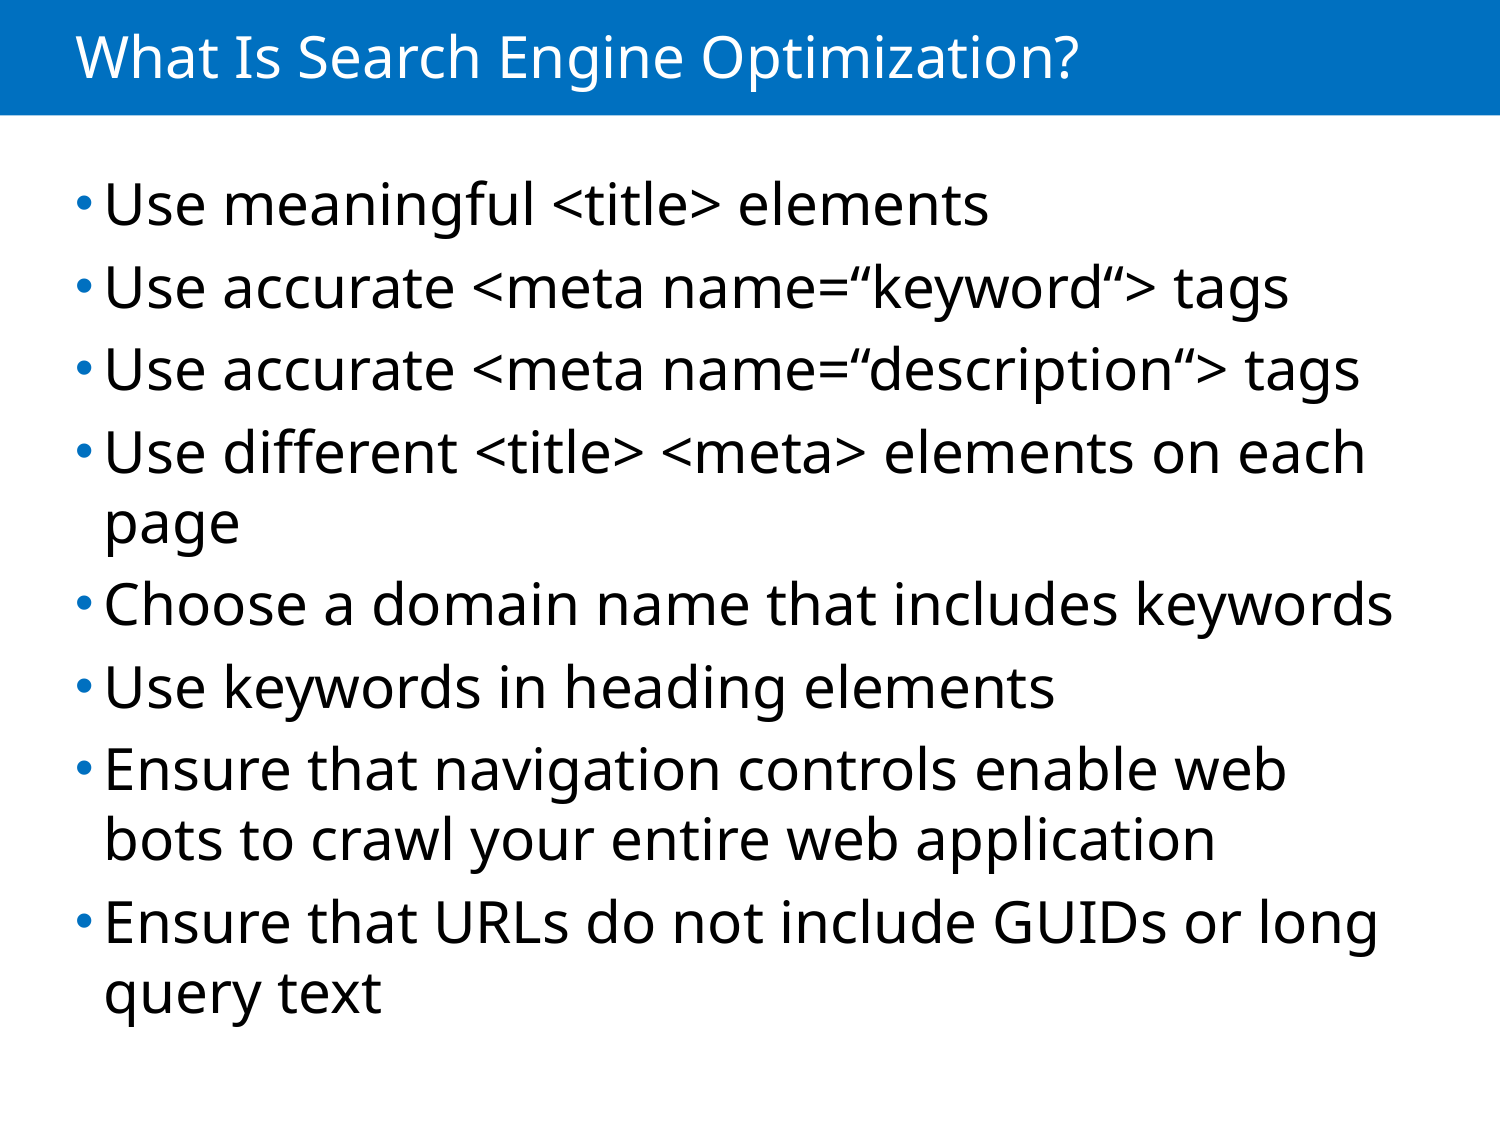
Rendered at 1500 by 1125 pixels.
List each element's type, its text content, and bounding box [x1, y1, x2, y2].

text_box Use meaningful <title> elements Use accurate <meta name=“keyword“> tags Use accurate <meta name=“description“> tags Use different <title> <meta> elements on each page Choose a domain name that includes keywords Use keywords in heading elements Ensure that navigation controls enable web bots to crawl your entire web application Ensure that URLs do not include GUIDs or long query text [75, 167, 1408, 1012]
title What Is Search Engine Optimization? [75, 0, 1351, 122]
